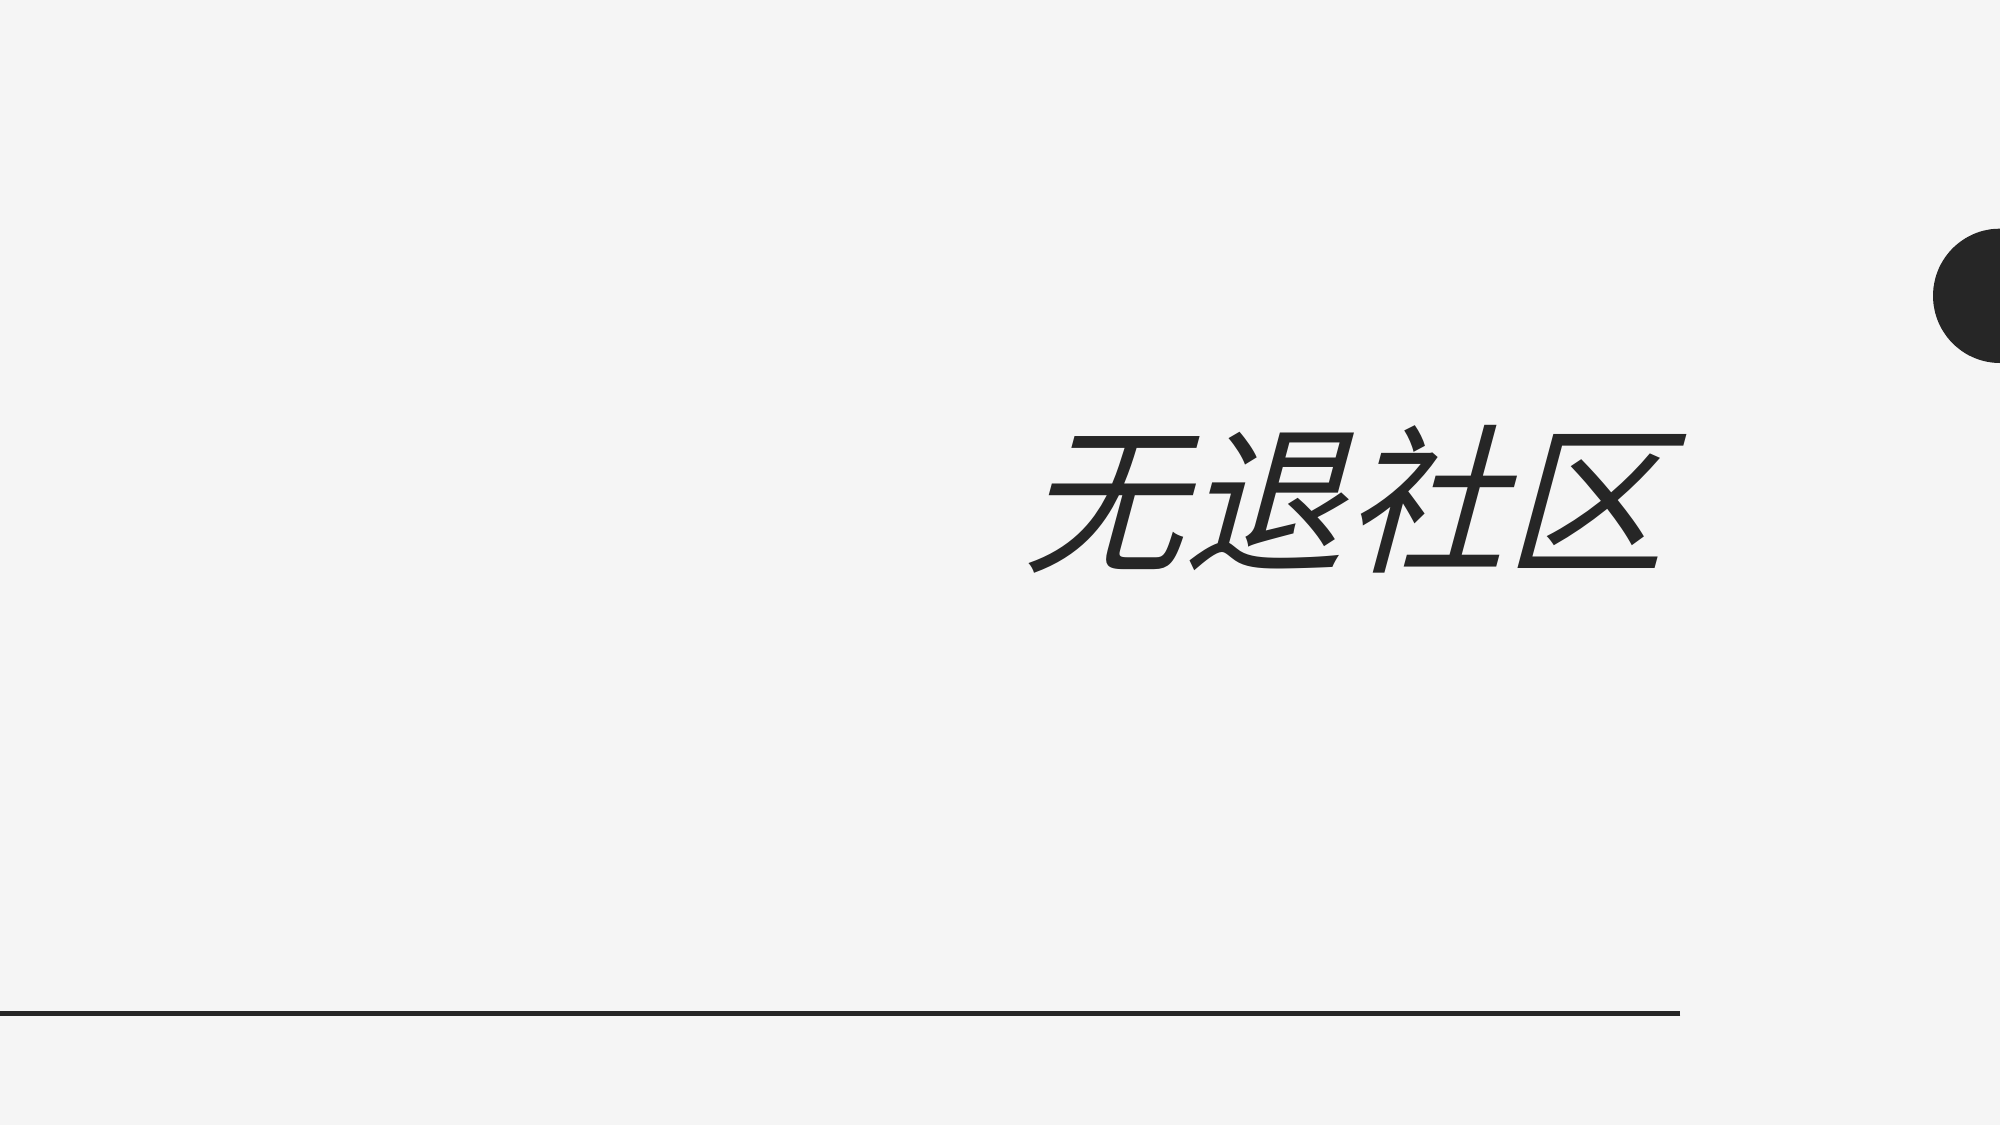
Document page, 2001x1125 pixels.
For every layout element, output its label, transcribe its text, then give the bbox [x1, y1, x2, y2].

title 无退社区 [319, 421, 1681, 961]
